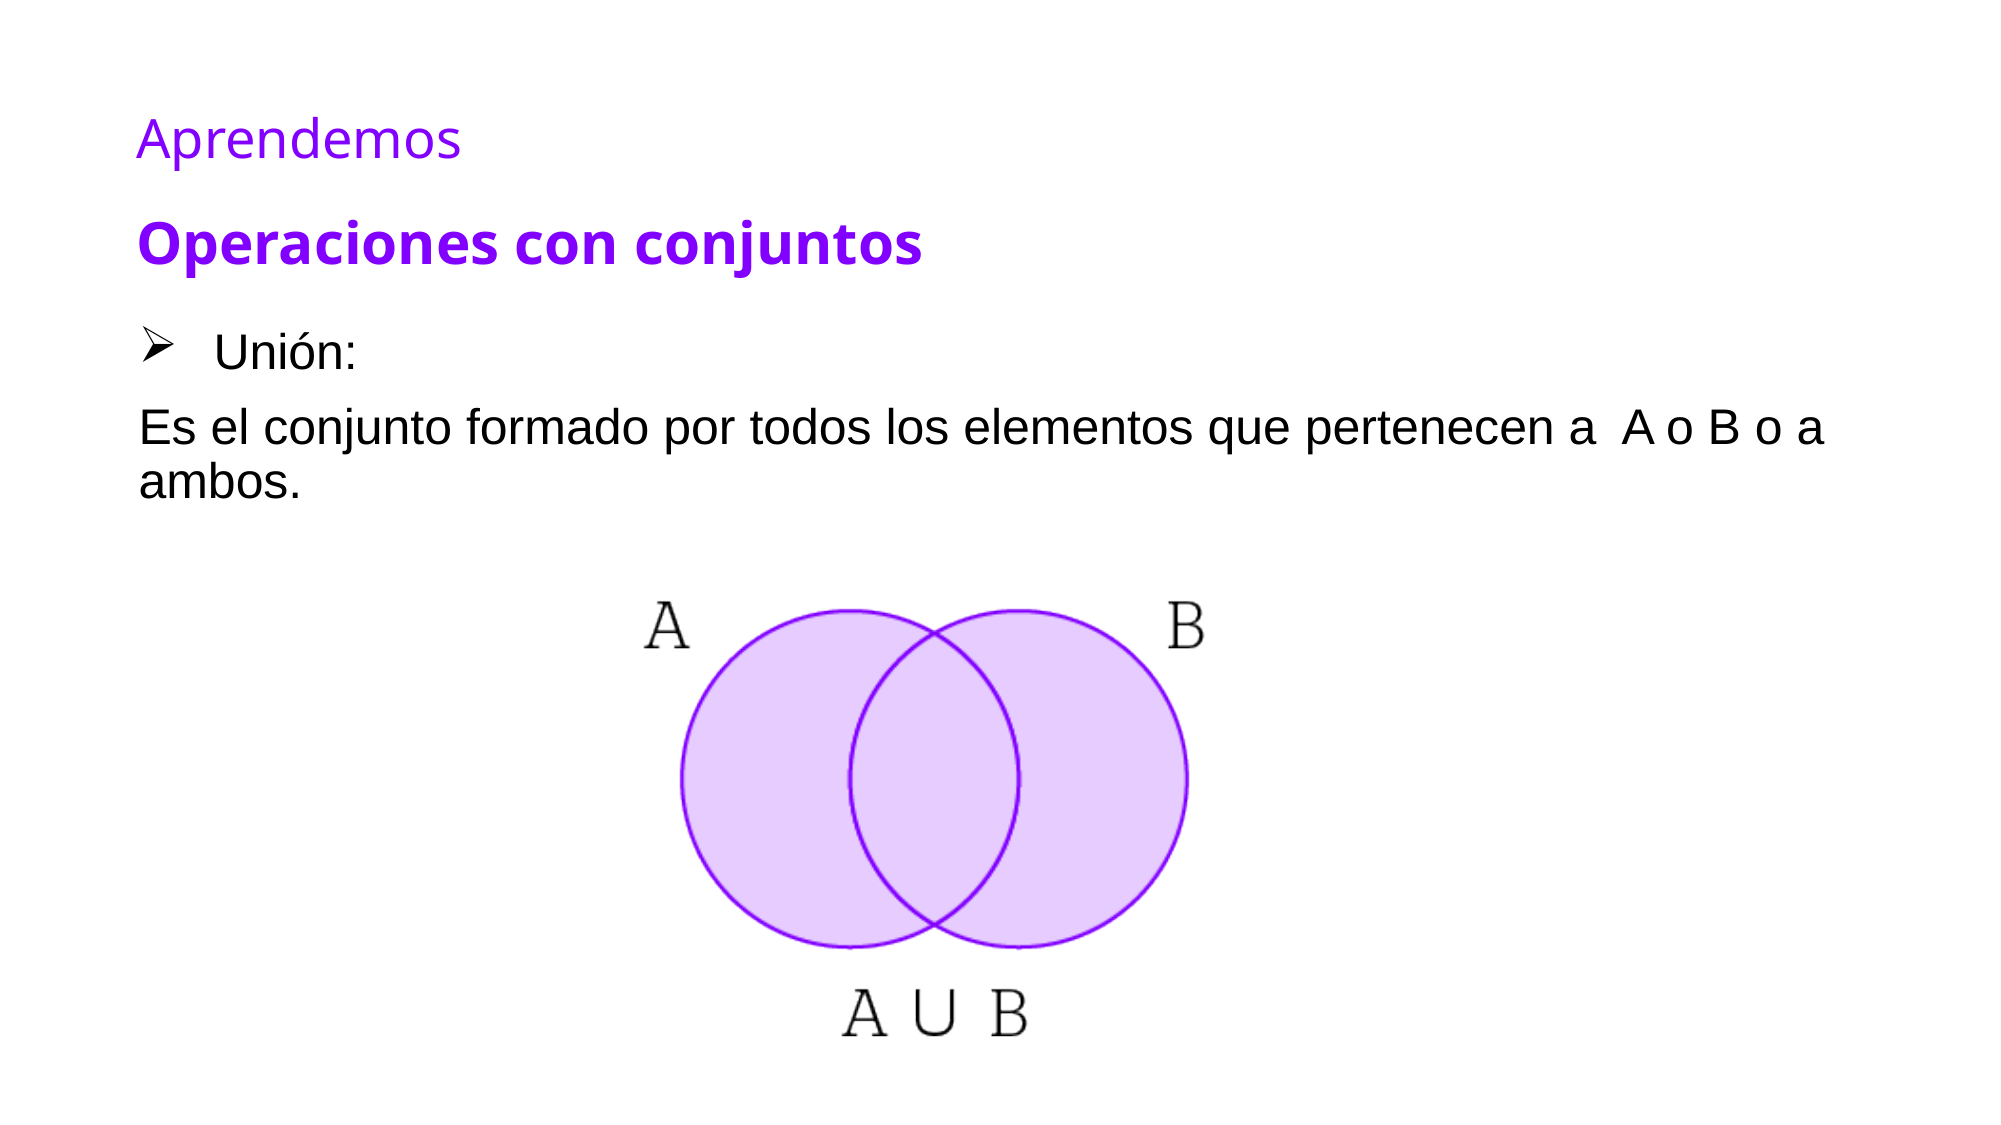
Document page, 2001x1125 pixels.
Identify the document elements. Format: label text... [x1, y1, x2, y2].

picture [642, 592, 1207, 1055]
list Operaciones con conjuntos [121, 201, 957, 291]
title Aprendemos [121, 110, 1882, 173]
